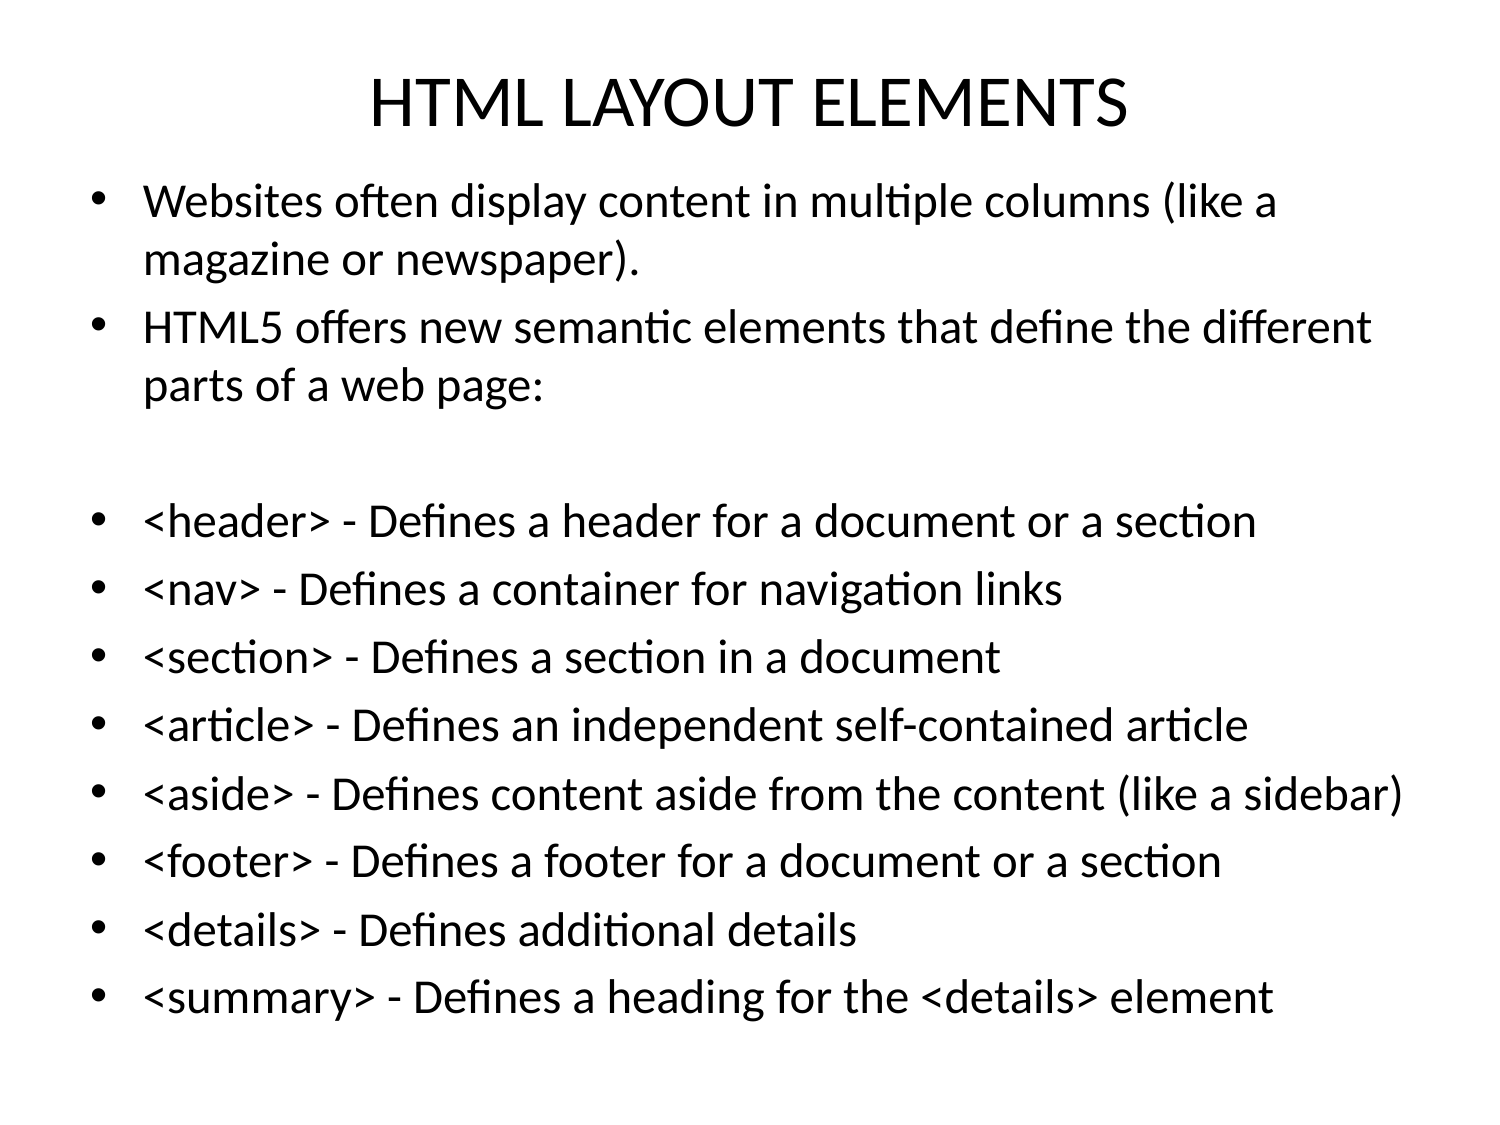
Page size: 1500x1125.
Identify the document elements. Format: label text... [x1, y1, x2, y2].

list Websites often display content in multiple columns (like a magazine or newspaper). HTML5 offers new semantic elements that define the different parts of a web page: <header> - Defines a header for a document or a section <nav> - Defines a container for navigation links <section> - Defines a section in a document <article> - Defines an independent self-contained article <aside> - Defines content aside from the content (like a sidebar) <footer> - Defines a footer for a document or a section <details> - Defines additional details <summary> - Defines a heading for the <details> element [75, 160, 1425, 1071]
title HTML LAYOUT ELEMENTS [75, 45, 1425, 149]
